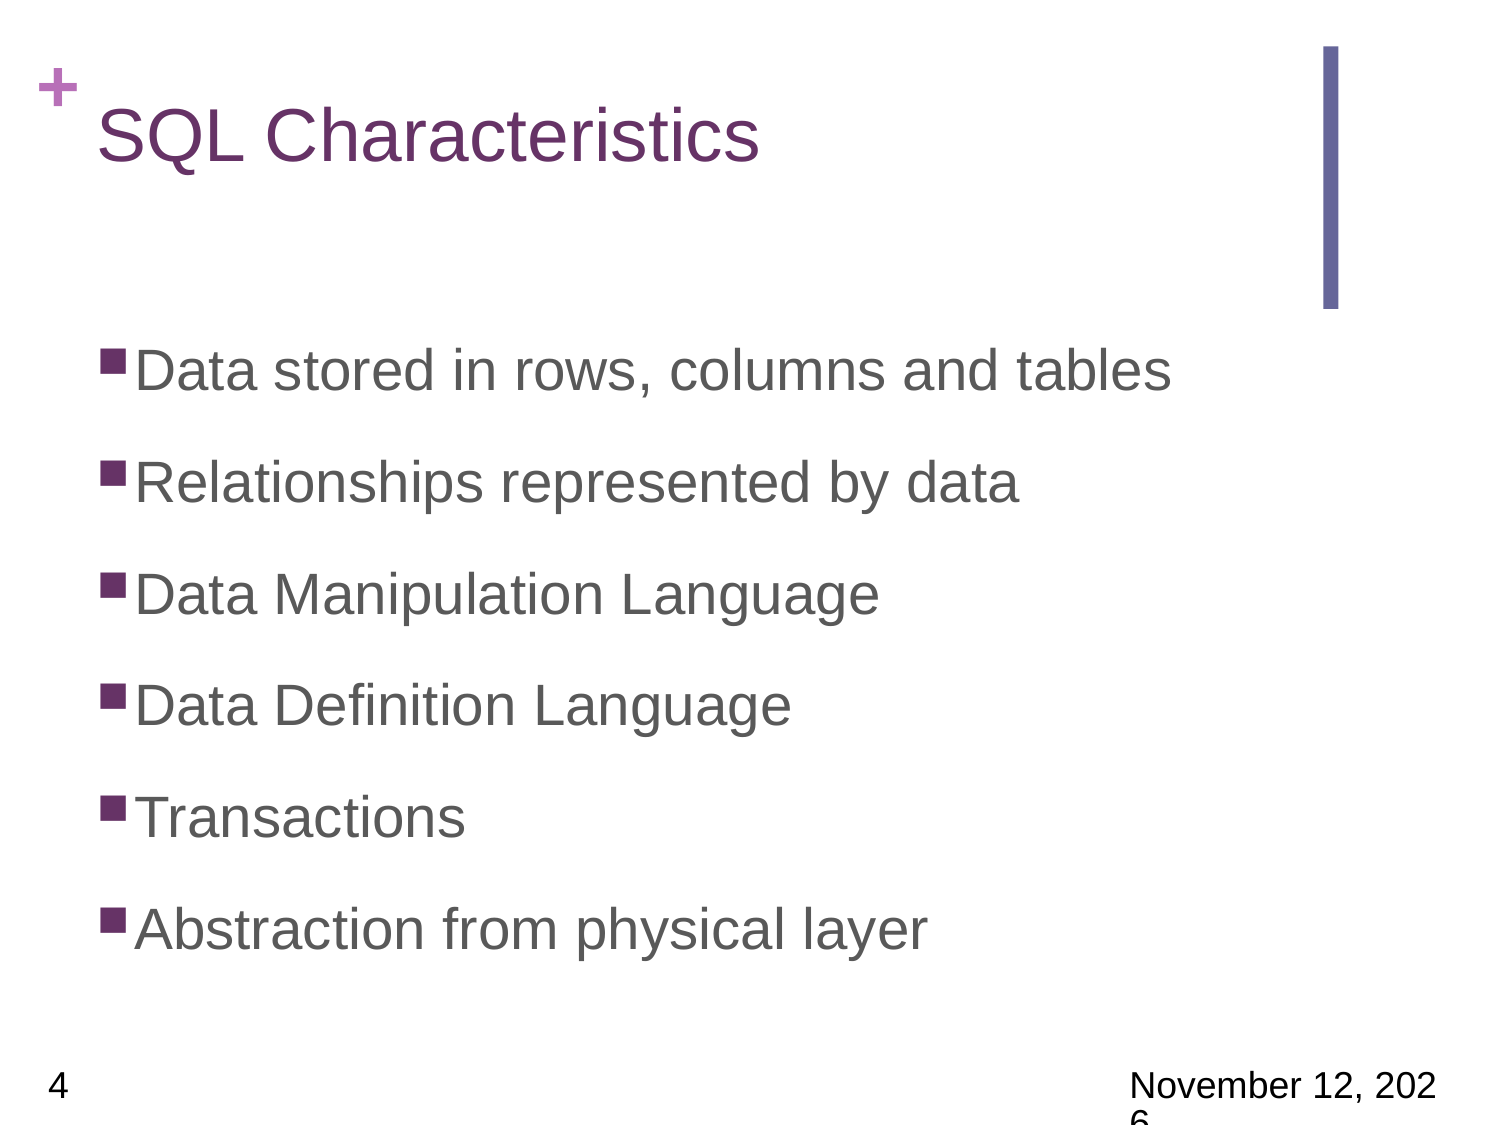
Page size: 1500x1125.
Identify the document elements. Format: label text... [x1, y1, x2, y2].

slide_number 4 [33, 1053, 1038, 1114]
title SQL Characteristics [81, 79, 1322, 263]
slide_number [1114, 1053, 1465, 1114]
list Data stored in rows, columns and tables Relationships represented by data Data Manipulation Language Data Definition Language Transactions Abstraction from physical layer [81, 324, 1322, 1005]
